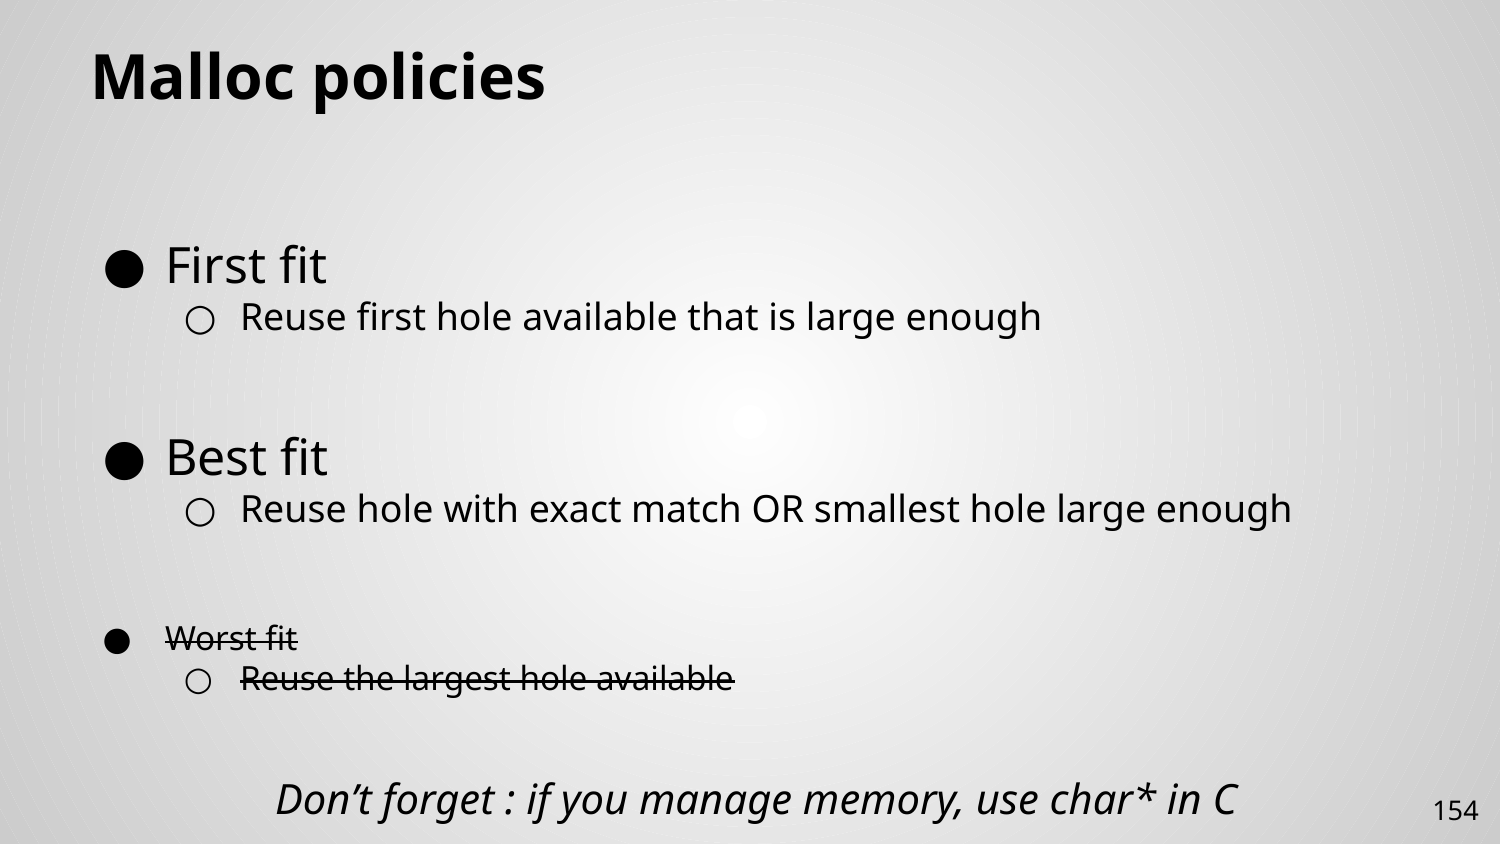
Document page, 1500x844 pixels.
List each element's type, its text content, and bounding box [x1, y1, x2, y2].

title Malloc policies [75, 33, 1425, 128]
list First fit Reuse first hole available that is large enough Best fit Reuse hole with exact match OR smallest hole large enough Worst fit Reuse the largest hole available Don’t forget : if you manage memory, use char* in C [75, 145, 1425, 808]
slide_number 154 [1403, 779, 1494, 844]
